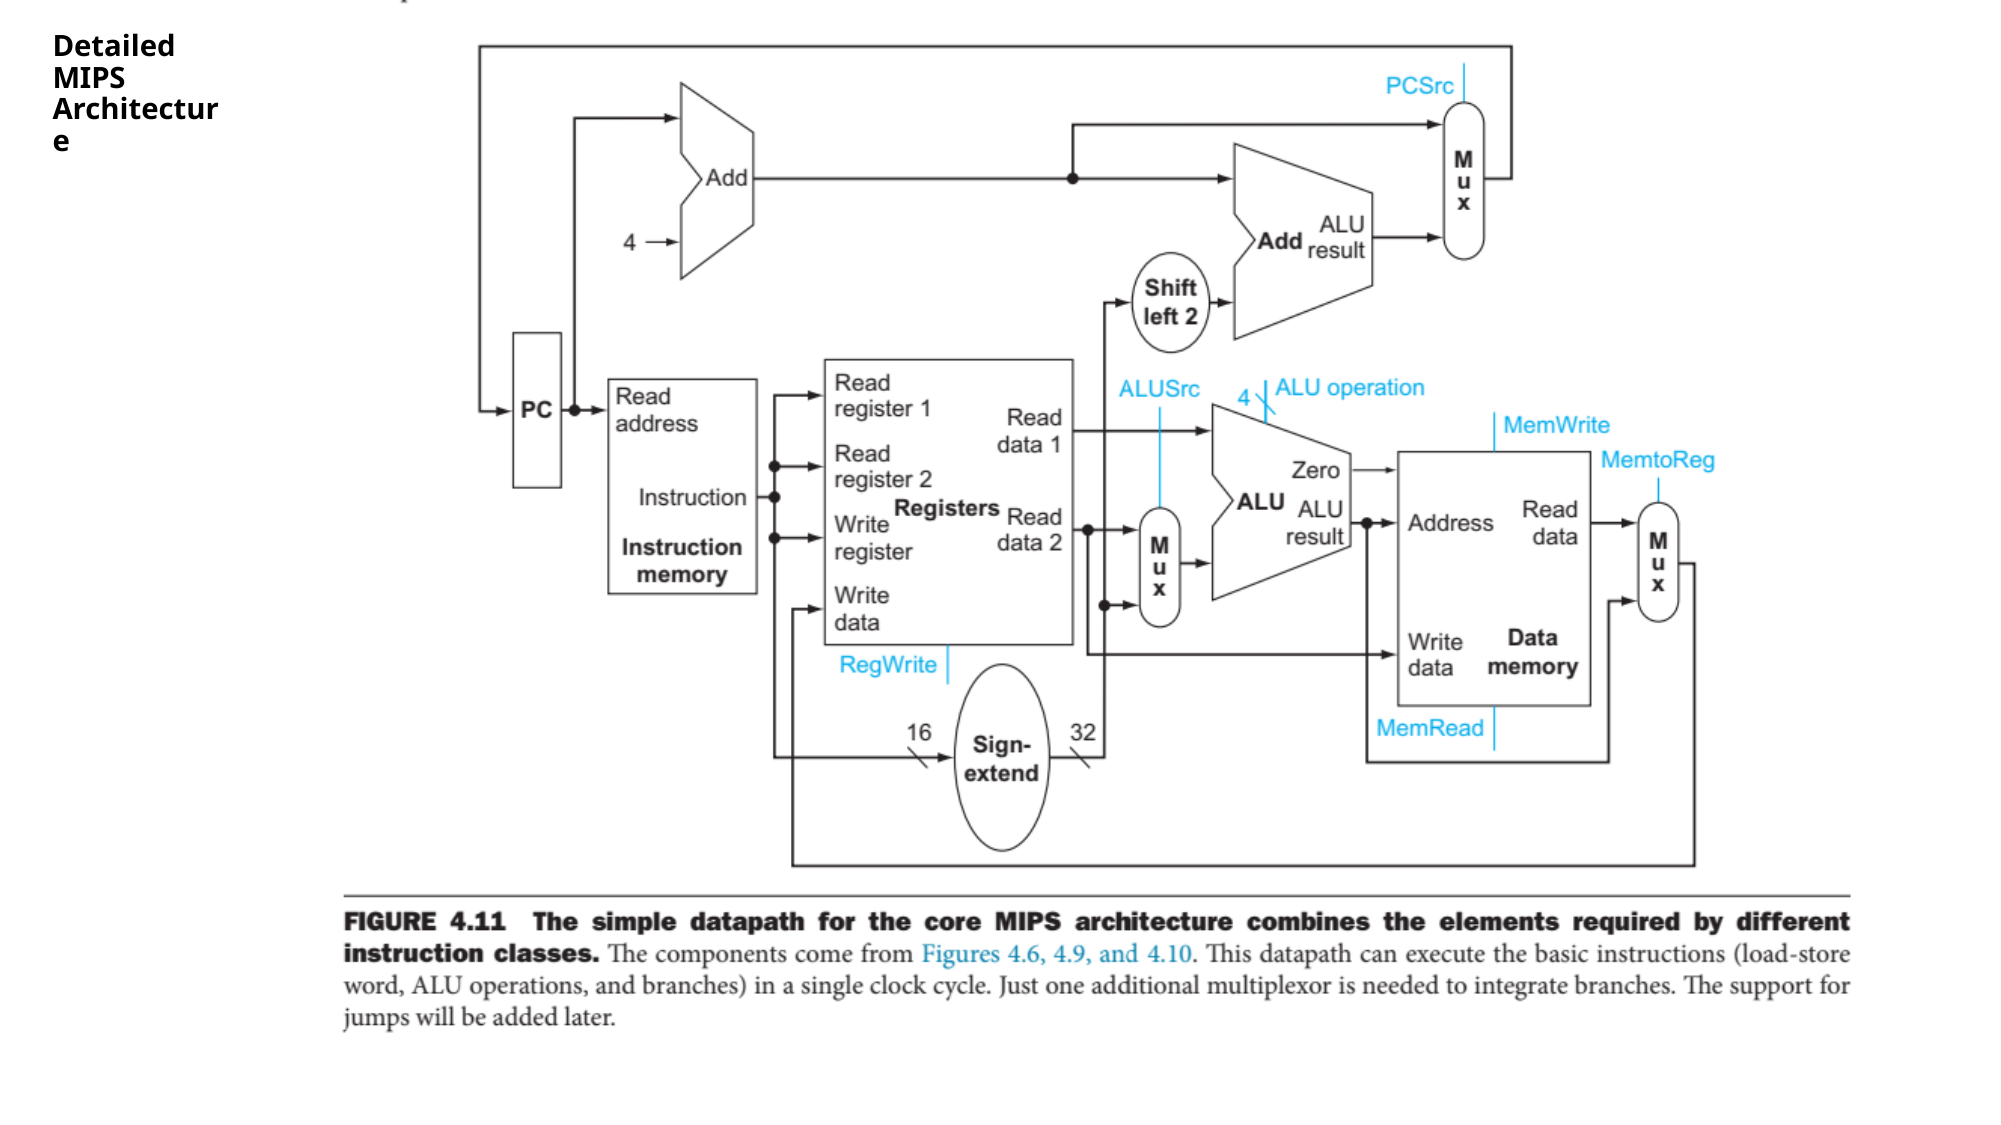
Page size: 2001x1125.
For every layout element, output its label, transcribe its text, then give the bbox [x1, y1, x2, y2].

title Detailed MIPS Architecture [37, 23, 240, 166]
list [240, 0, 2000, 1125]
